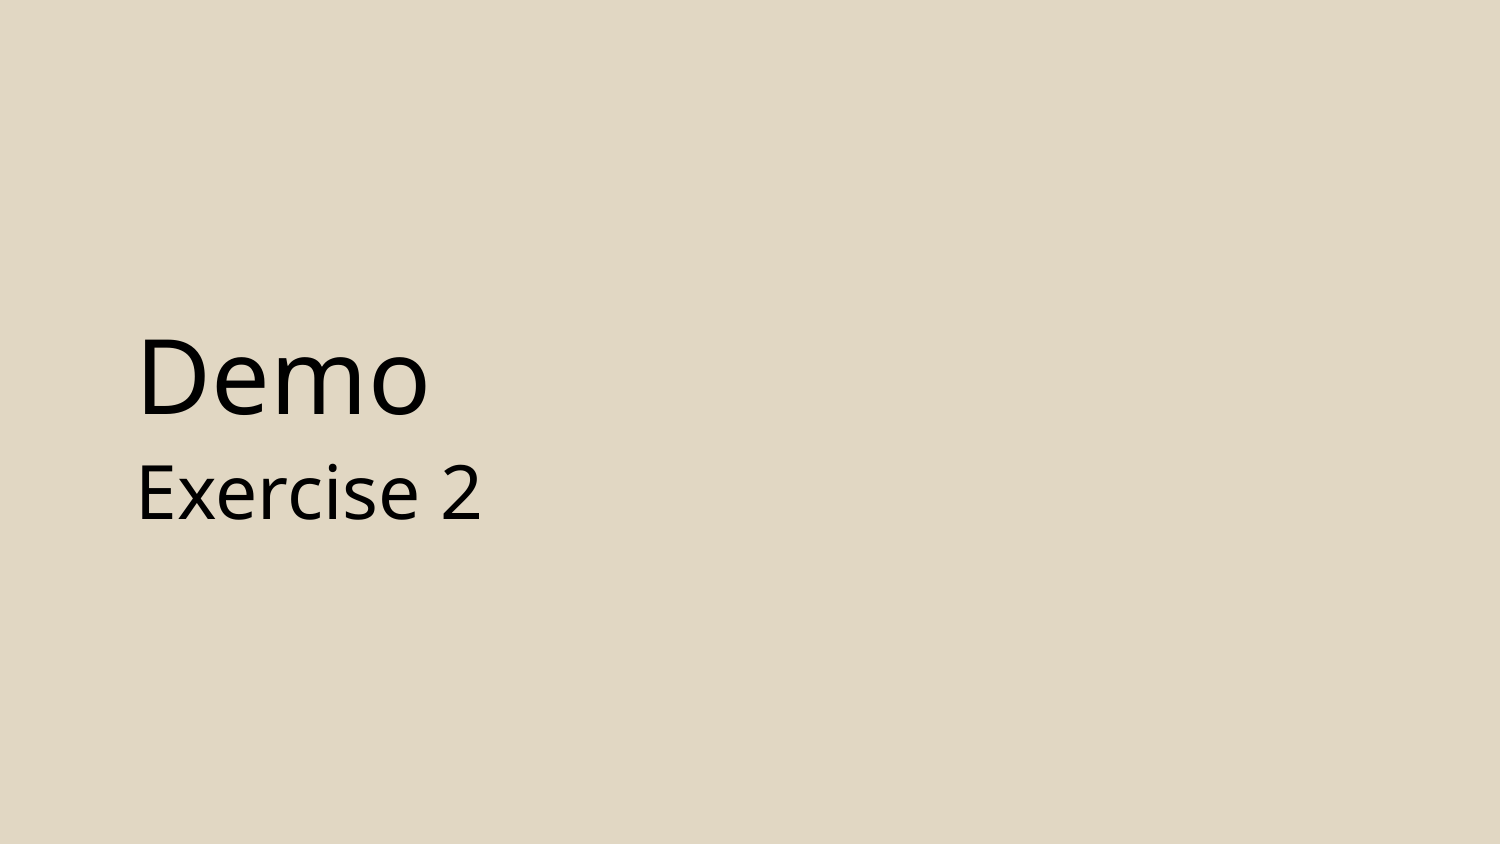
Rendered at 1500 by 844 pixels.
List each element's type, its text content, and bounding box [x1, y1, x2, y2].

list Demo Exercise 2 [135, 120, 1442, 535]
